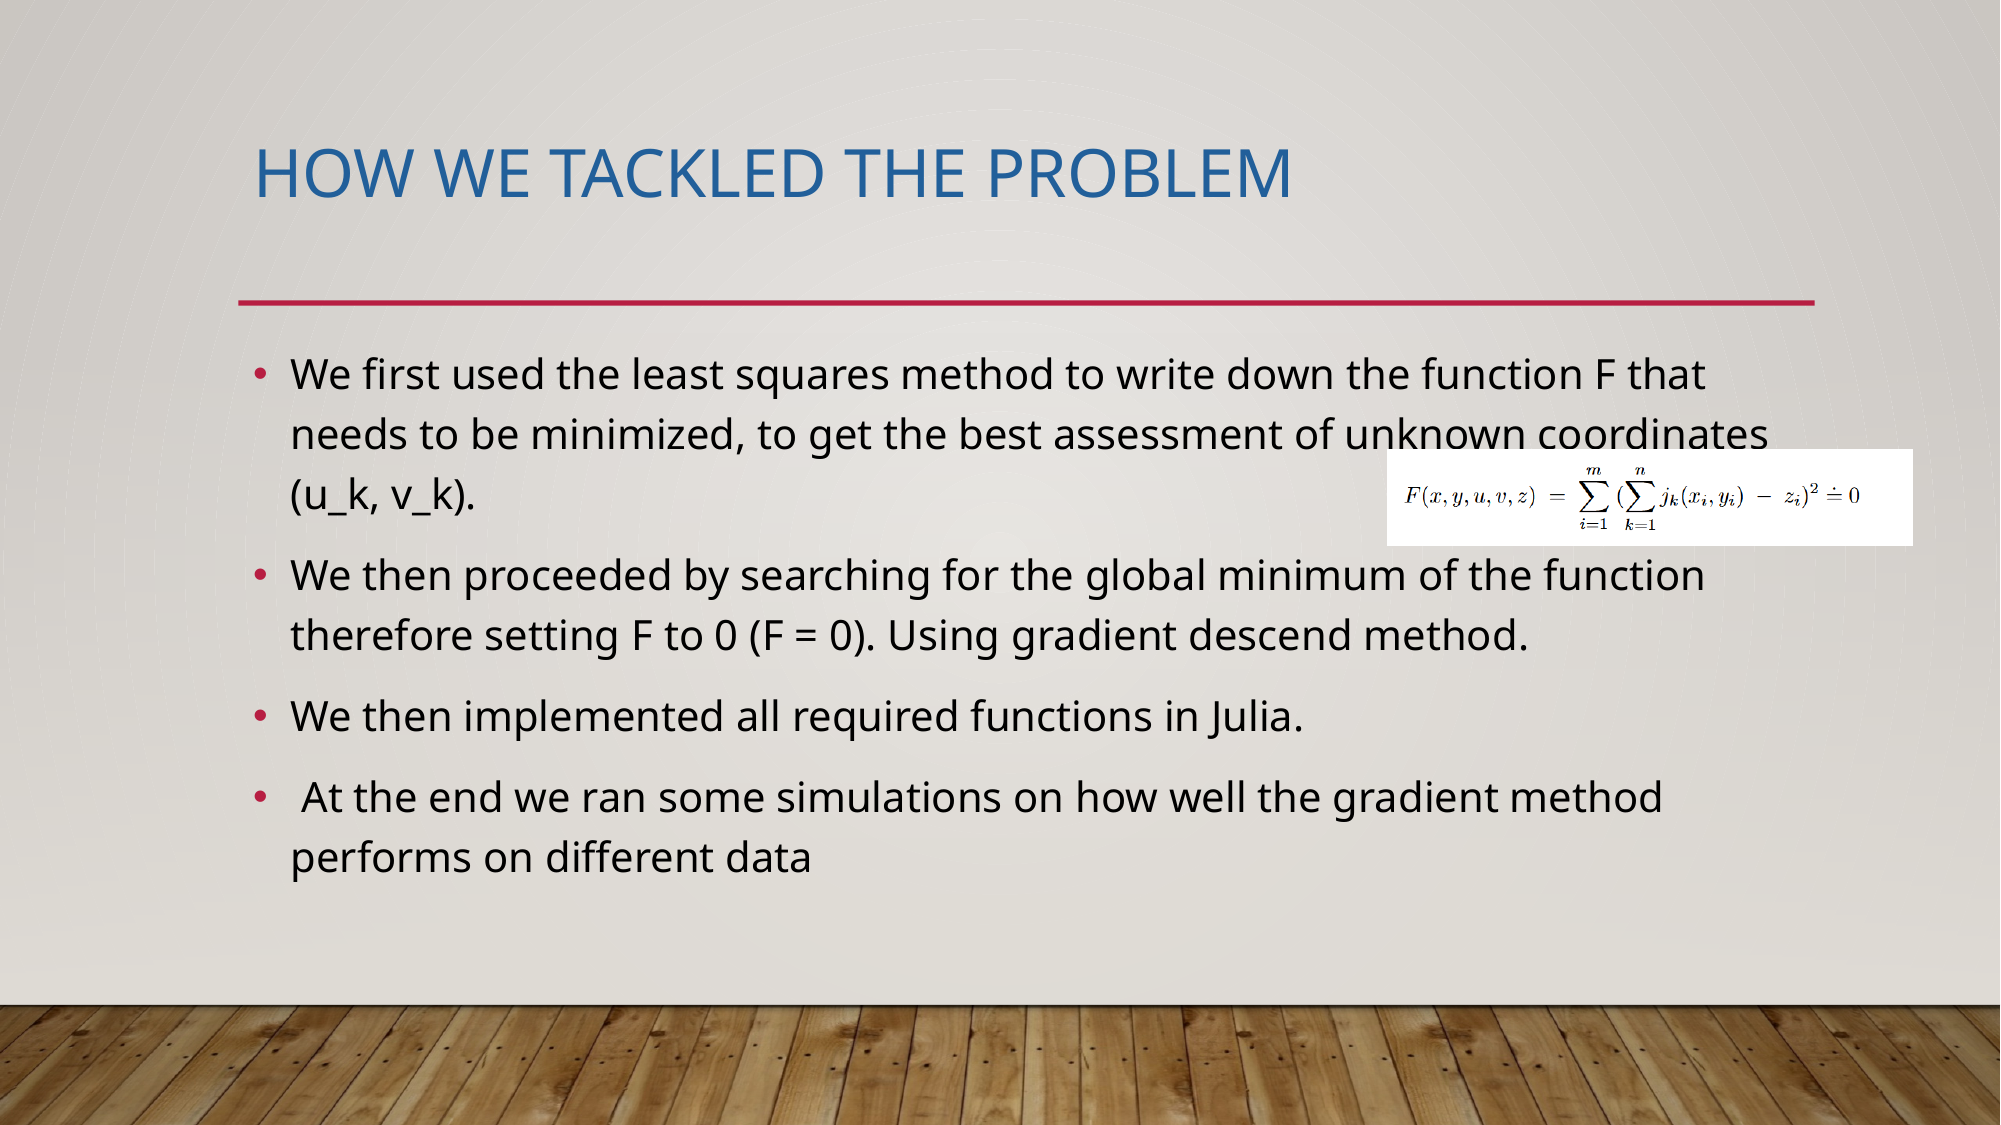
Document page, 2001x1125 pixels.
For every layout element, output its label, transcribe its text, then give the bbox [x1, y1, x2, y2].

title How we tackled the problem [238, 131, 1814, 304]
picture [0, 1005, 2000, 1125]
picture [1387, 449, 1913, 546]
list We first used the least squares method to write down the function F that needs to be minimized, to get the best assessment of unknown coordinates (u_k, v_k). We then proceeded by searching for the global minimum of the function therefore setting F to 0 (F = 0). Using gradient descend method. We then implemented all required functions in Julia. At the end we ran some simulations on how well the gradient method performs on different data [238, 330, 1814, 897]
